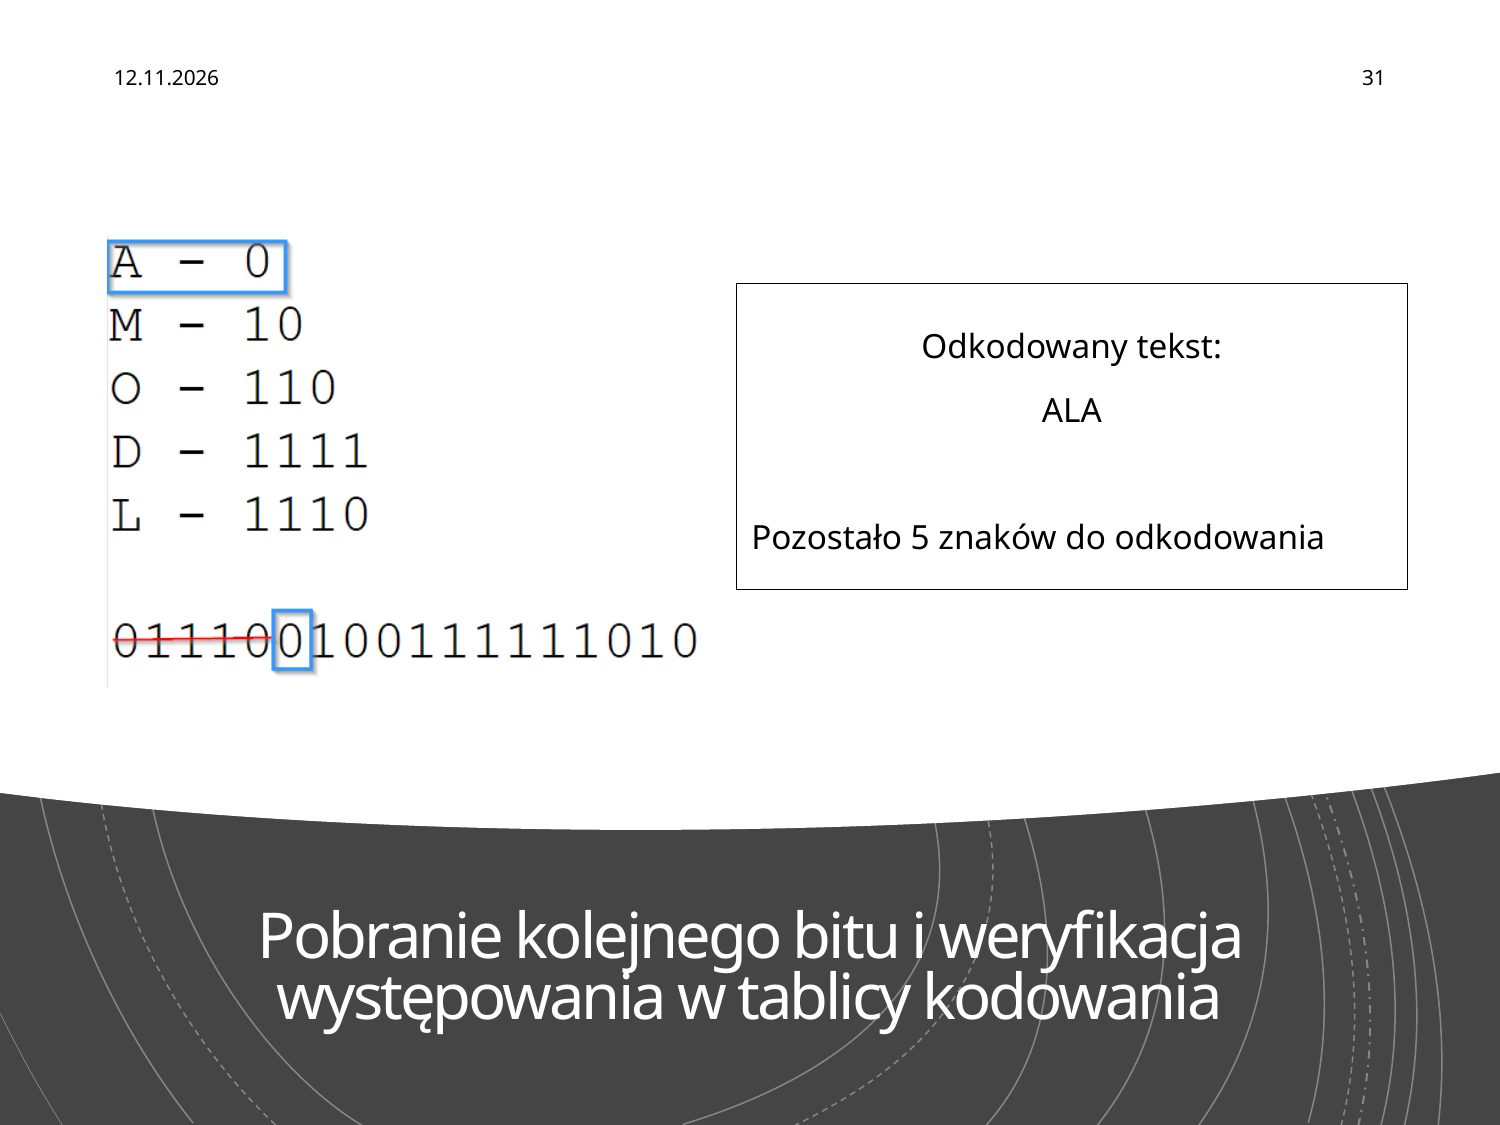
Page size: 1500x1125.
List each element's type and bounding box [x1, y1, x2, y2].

text_box [0, 0, 1500, 1125]
picture [107, 236, 731, 688]
